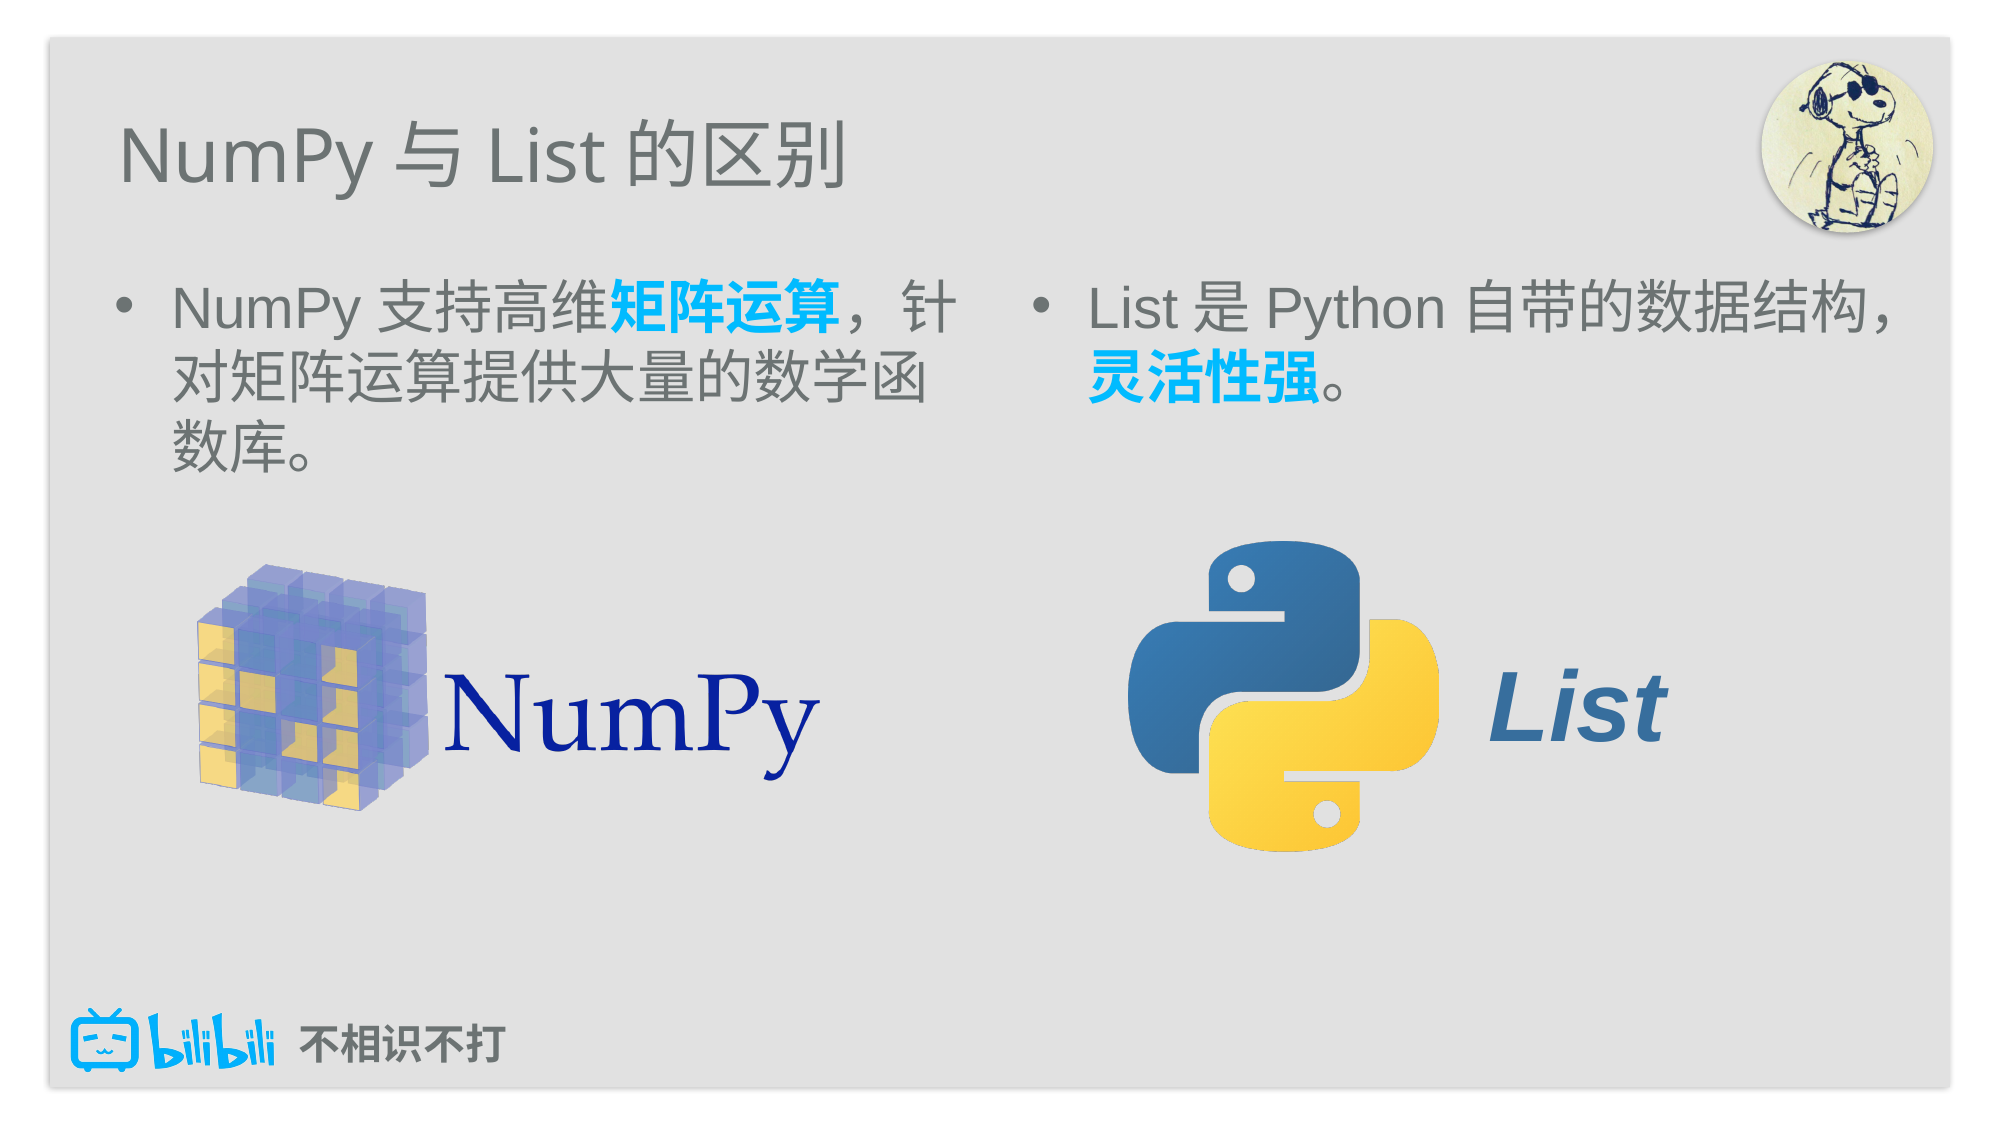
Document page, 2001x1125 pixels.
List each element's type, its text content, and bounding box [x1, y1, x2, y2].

list List是Python自带的数据结构，灵活性强。 [1016, 262, 1900, 1005]
picture [1761, 60, 1934, 233]
picture [64, 1004, 284, 1077]
text_box List [1473, 633, 1681, 769]
list NumPy支持高维矩阵运算，针对矩阵运算提供大量的数学函数库。 [99, 262, 984, 1005]
title NumPy与List的区别 [102, 71, 1686, 233]
picture [197, 564, 820, 811]
picture [1128, 541, 1439, 852]
